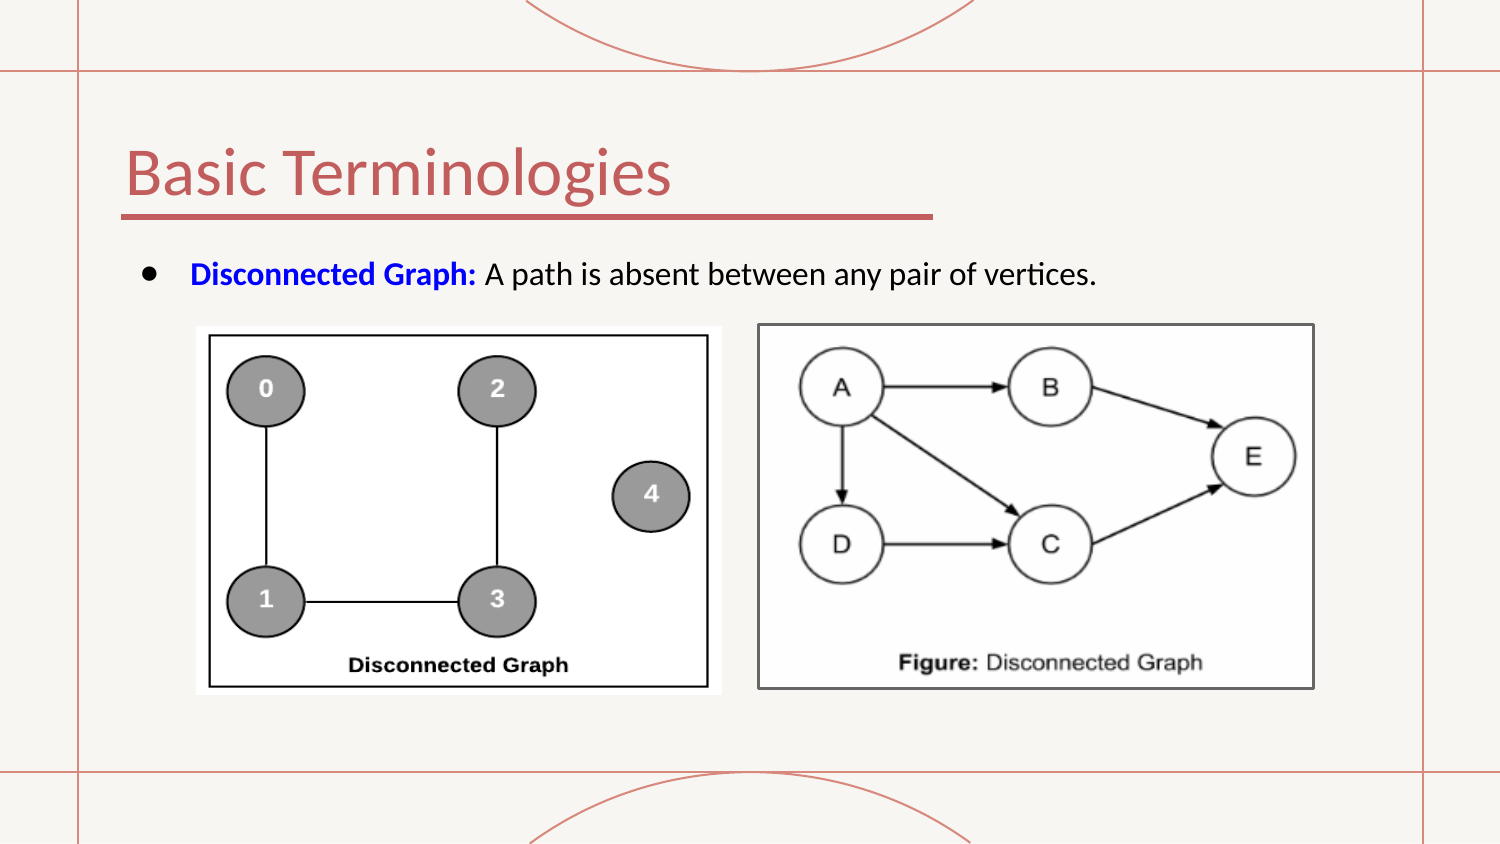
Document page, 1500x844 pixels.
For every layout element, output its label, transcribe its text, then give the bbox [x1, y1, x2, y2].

picture [195, 325, 723, 695]
picture [759, 325, 1313, 687]
title Basic Terminologies [125, 126, 1017, 252]
list Disconnected Graph: A path is absent between any pair of vertices. [115, 252, 1385, 727]
